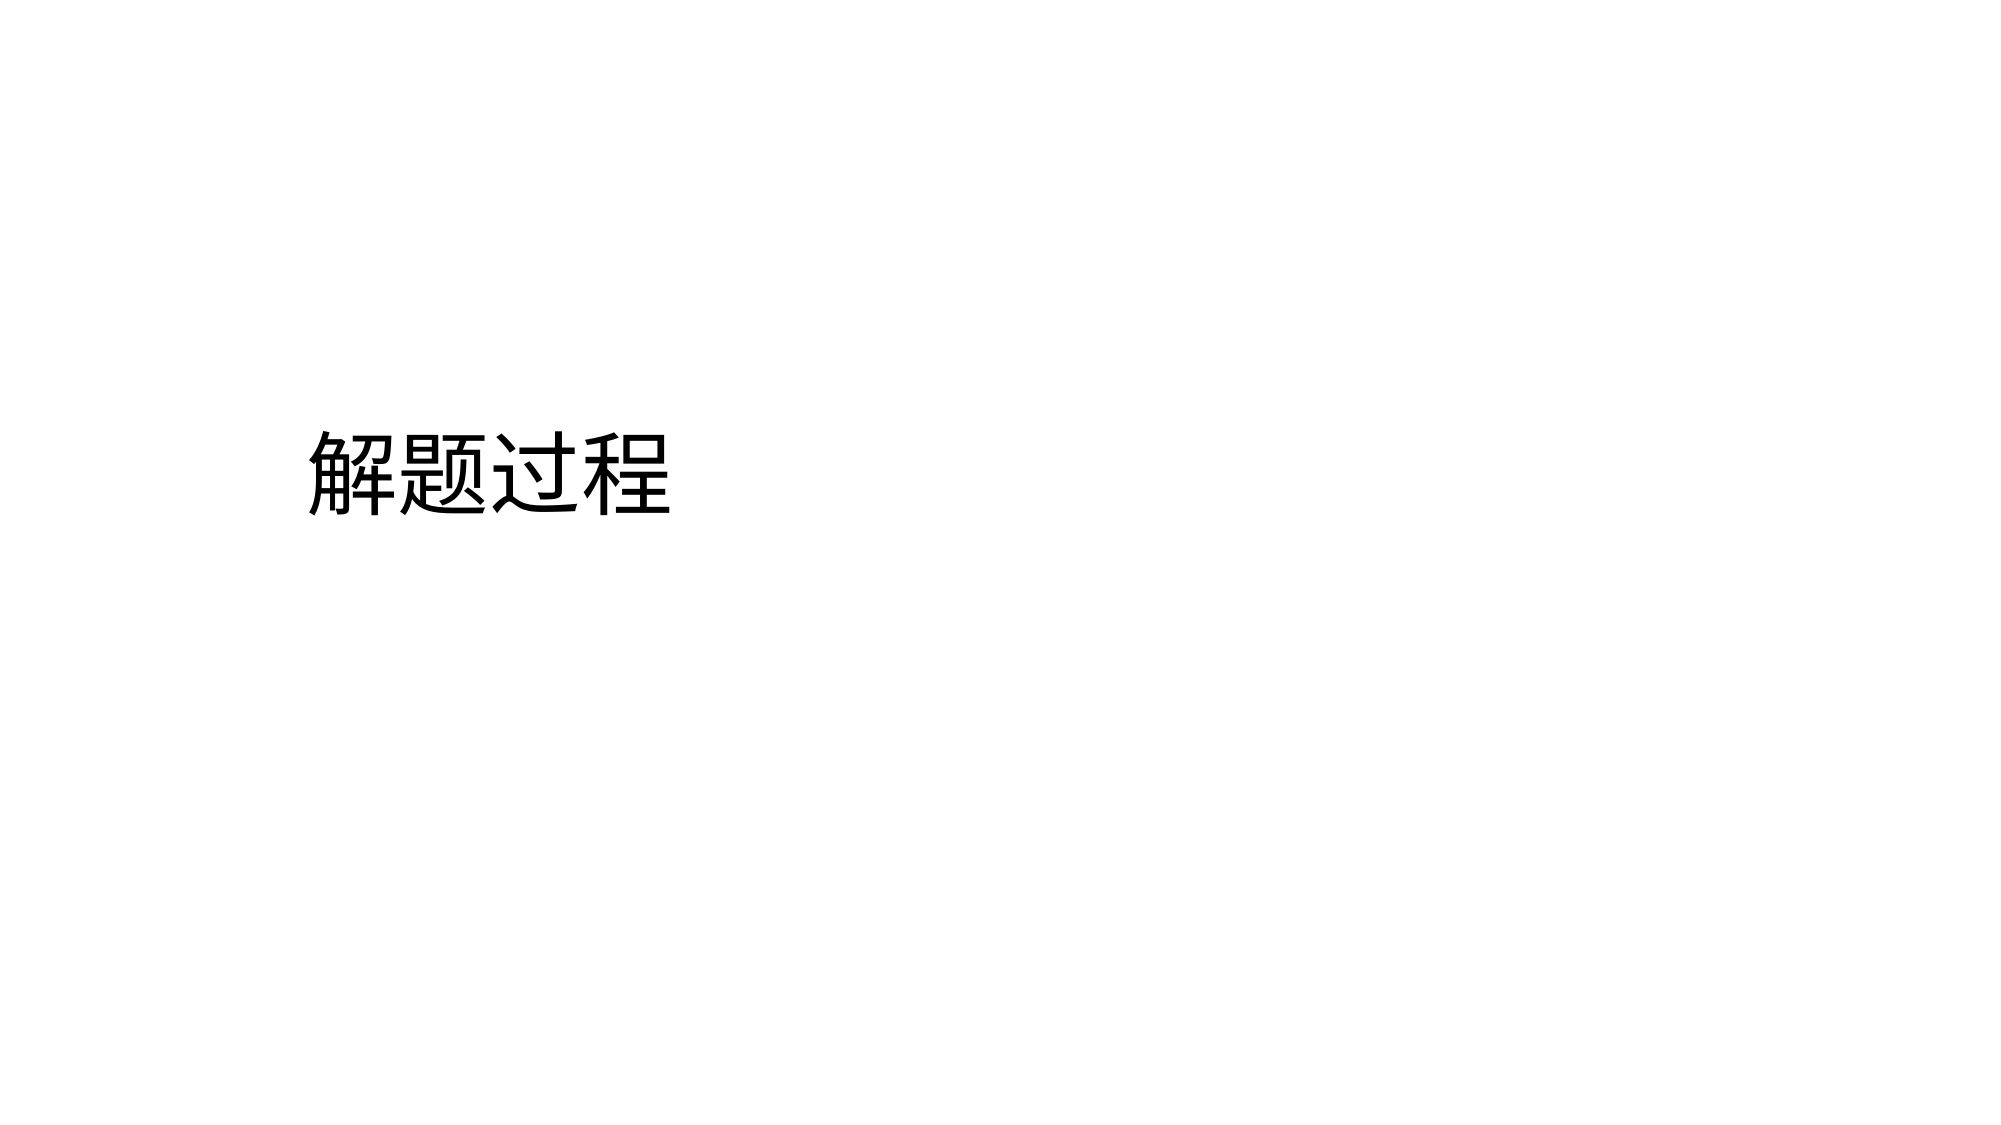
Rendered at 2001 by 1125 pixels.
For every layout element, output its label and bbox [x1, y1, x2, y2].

title [291, 385, 1693, 573]
